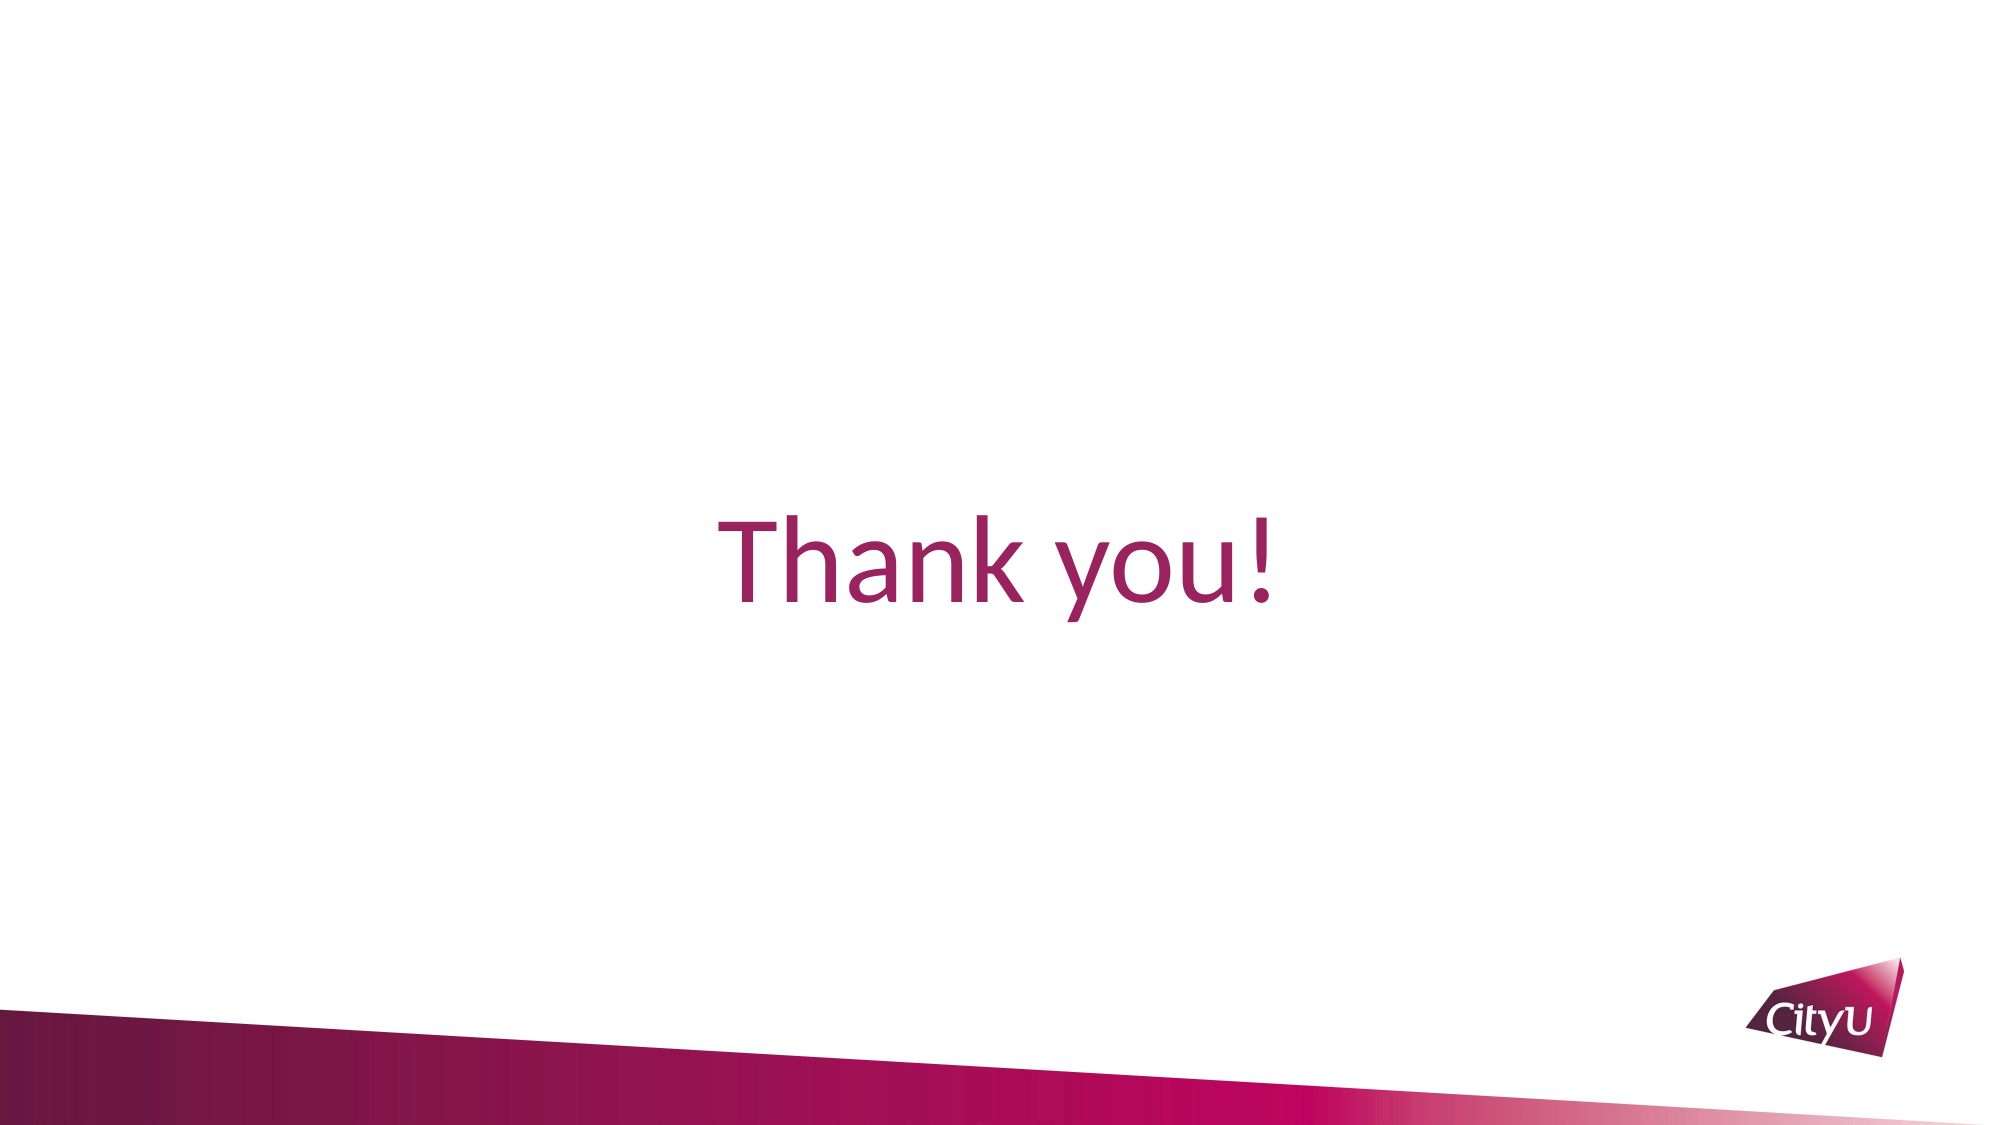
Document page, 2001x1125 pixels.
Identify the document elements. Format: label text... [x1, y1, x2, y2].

title Thank you! [249, 414, 1750, 711]
picture [0, 0, 2001, 1125]
